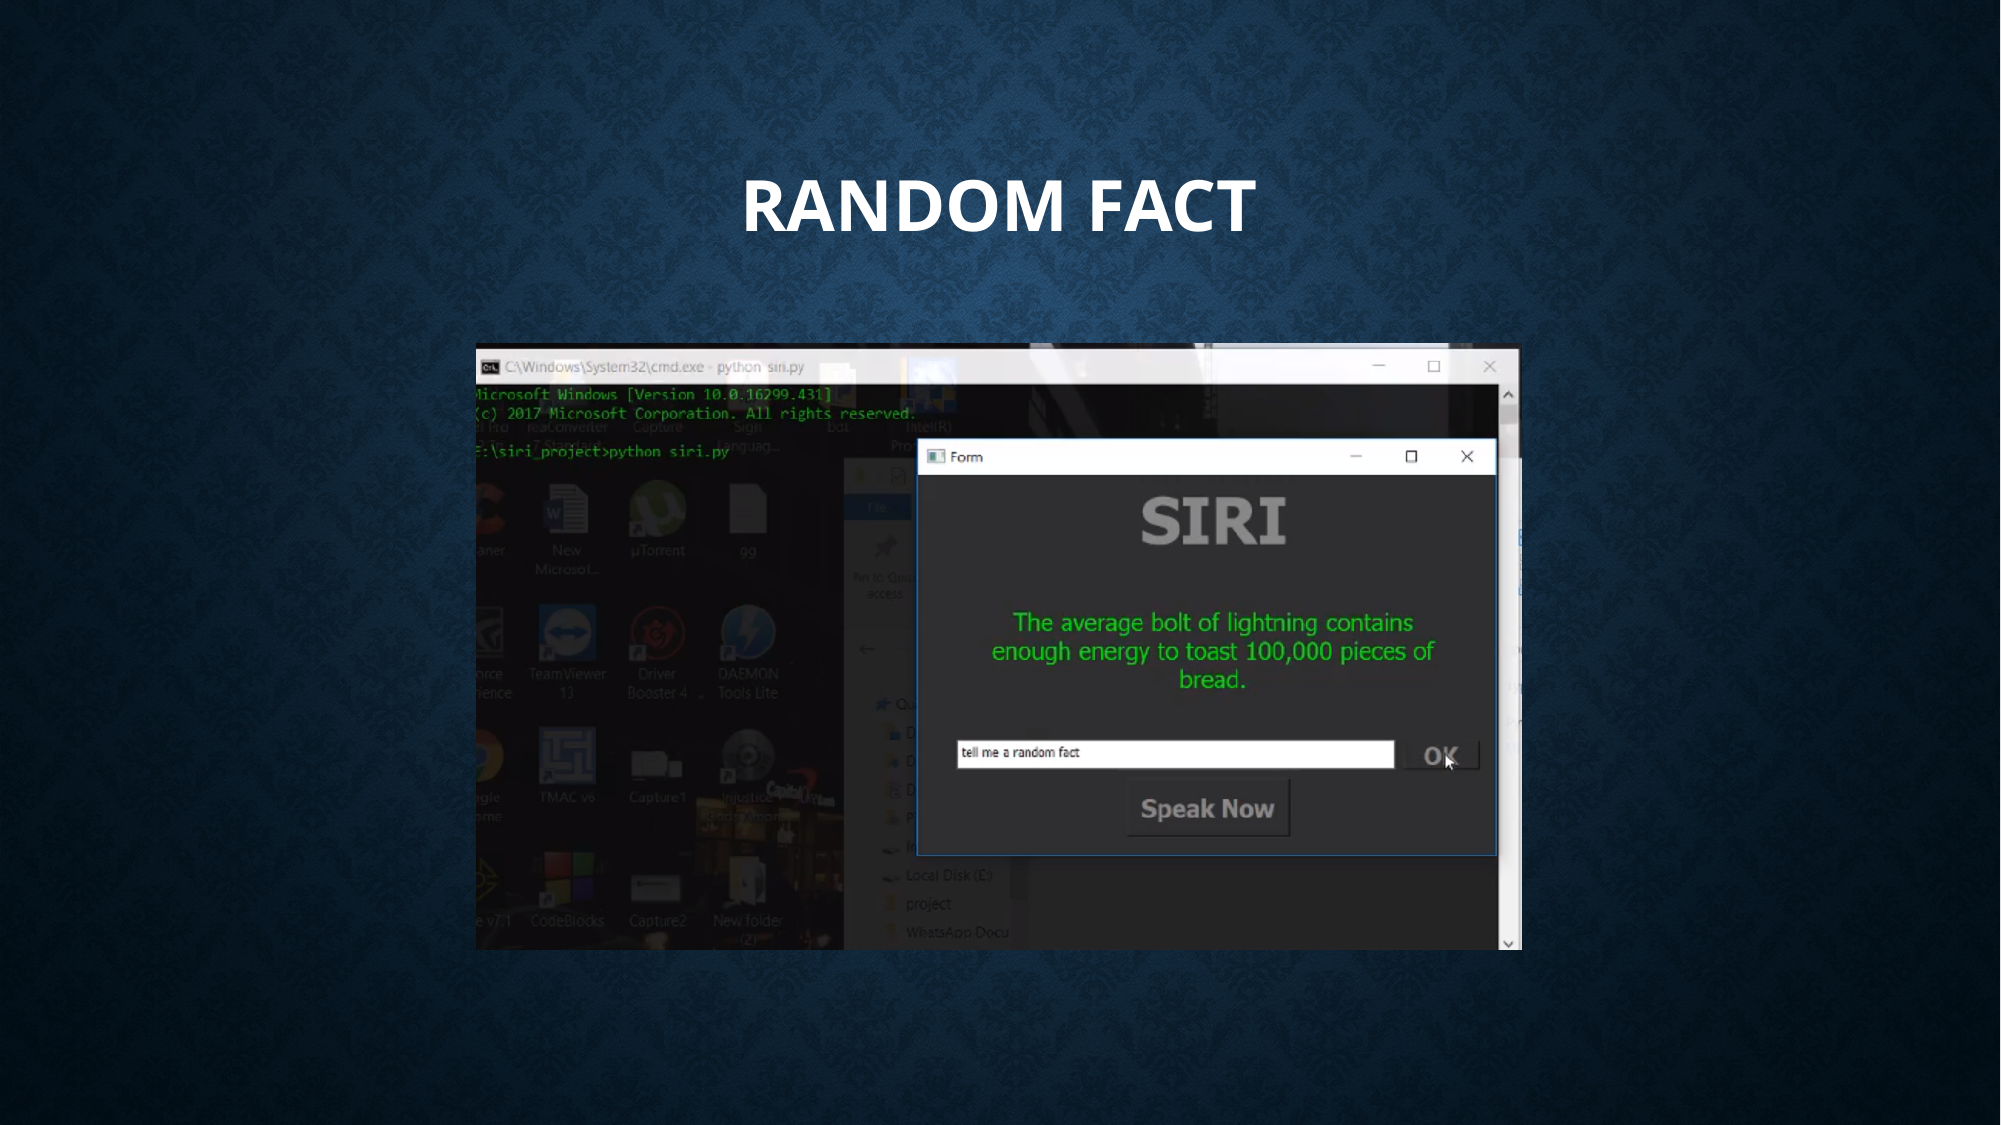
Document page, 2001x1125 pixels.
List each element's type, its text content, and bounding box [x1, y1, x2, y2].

title Random fact [149, 99, 1849, 318]
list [476, 343, 1522, 951]
